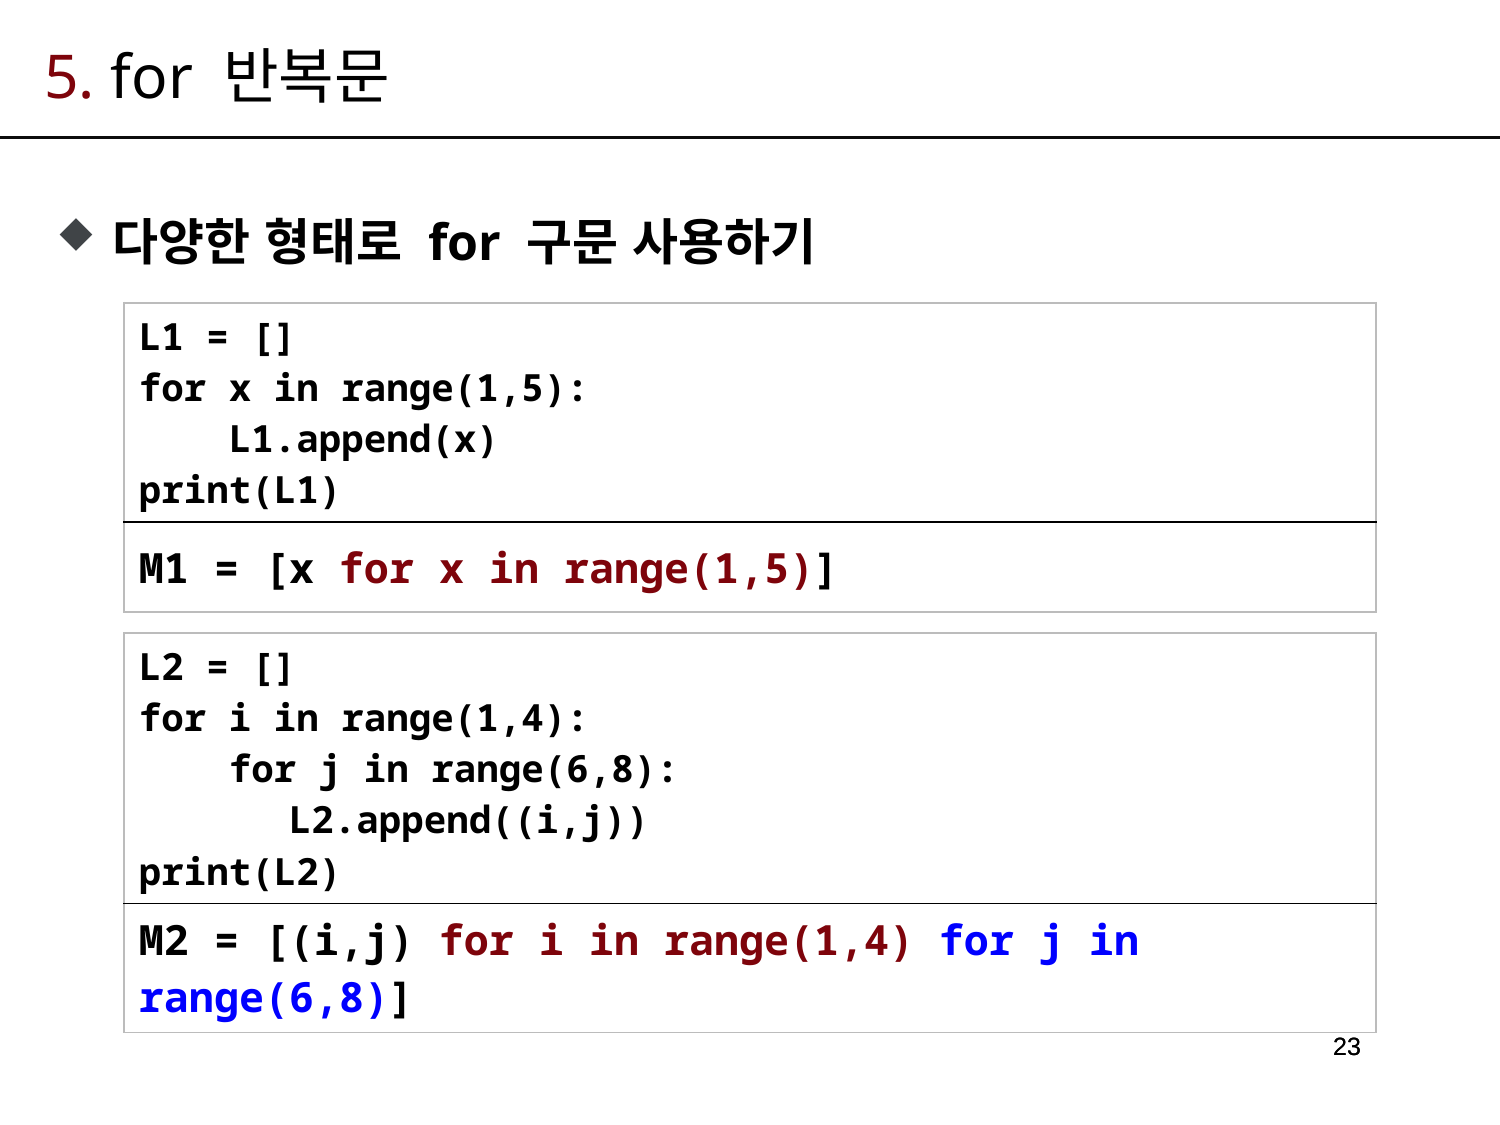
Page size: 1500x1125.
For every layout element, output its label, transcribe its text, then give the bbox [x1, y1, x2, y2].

title 5. for 반복문 [29, 30, 1294, 124]
list 다양한 형태로 for 구문 사용하기 [41, 172, 1471, 977]
table_cell M1 = [x for x in range(1,5)] [125, 523, 1375, 611]
table_cell M2 = [(i,j) for i in range(1,4) for j in range(6,8)] [125, 904, 1375, 1032]
table_header L1 = [] for x in range(1,5): L1.append(x) print(L1) [125, 304, 1375, 521]
table_header L2 = [] for i in range(1,4): for j in range(6,8): L2.append((i,j)) print(L2) [125, 634, 1375, 903]
text_box 23 [1033, 1033, 1376, 1066]
